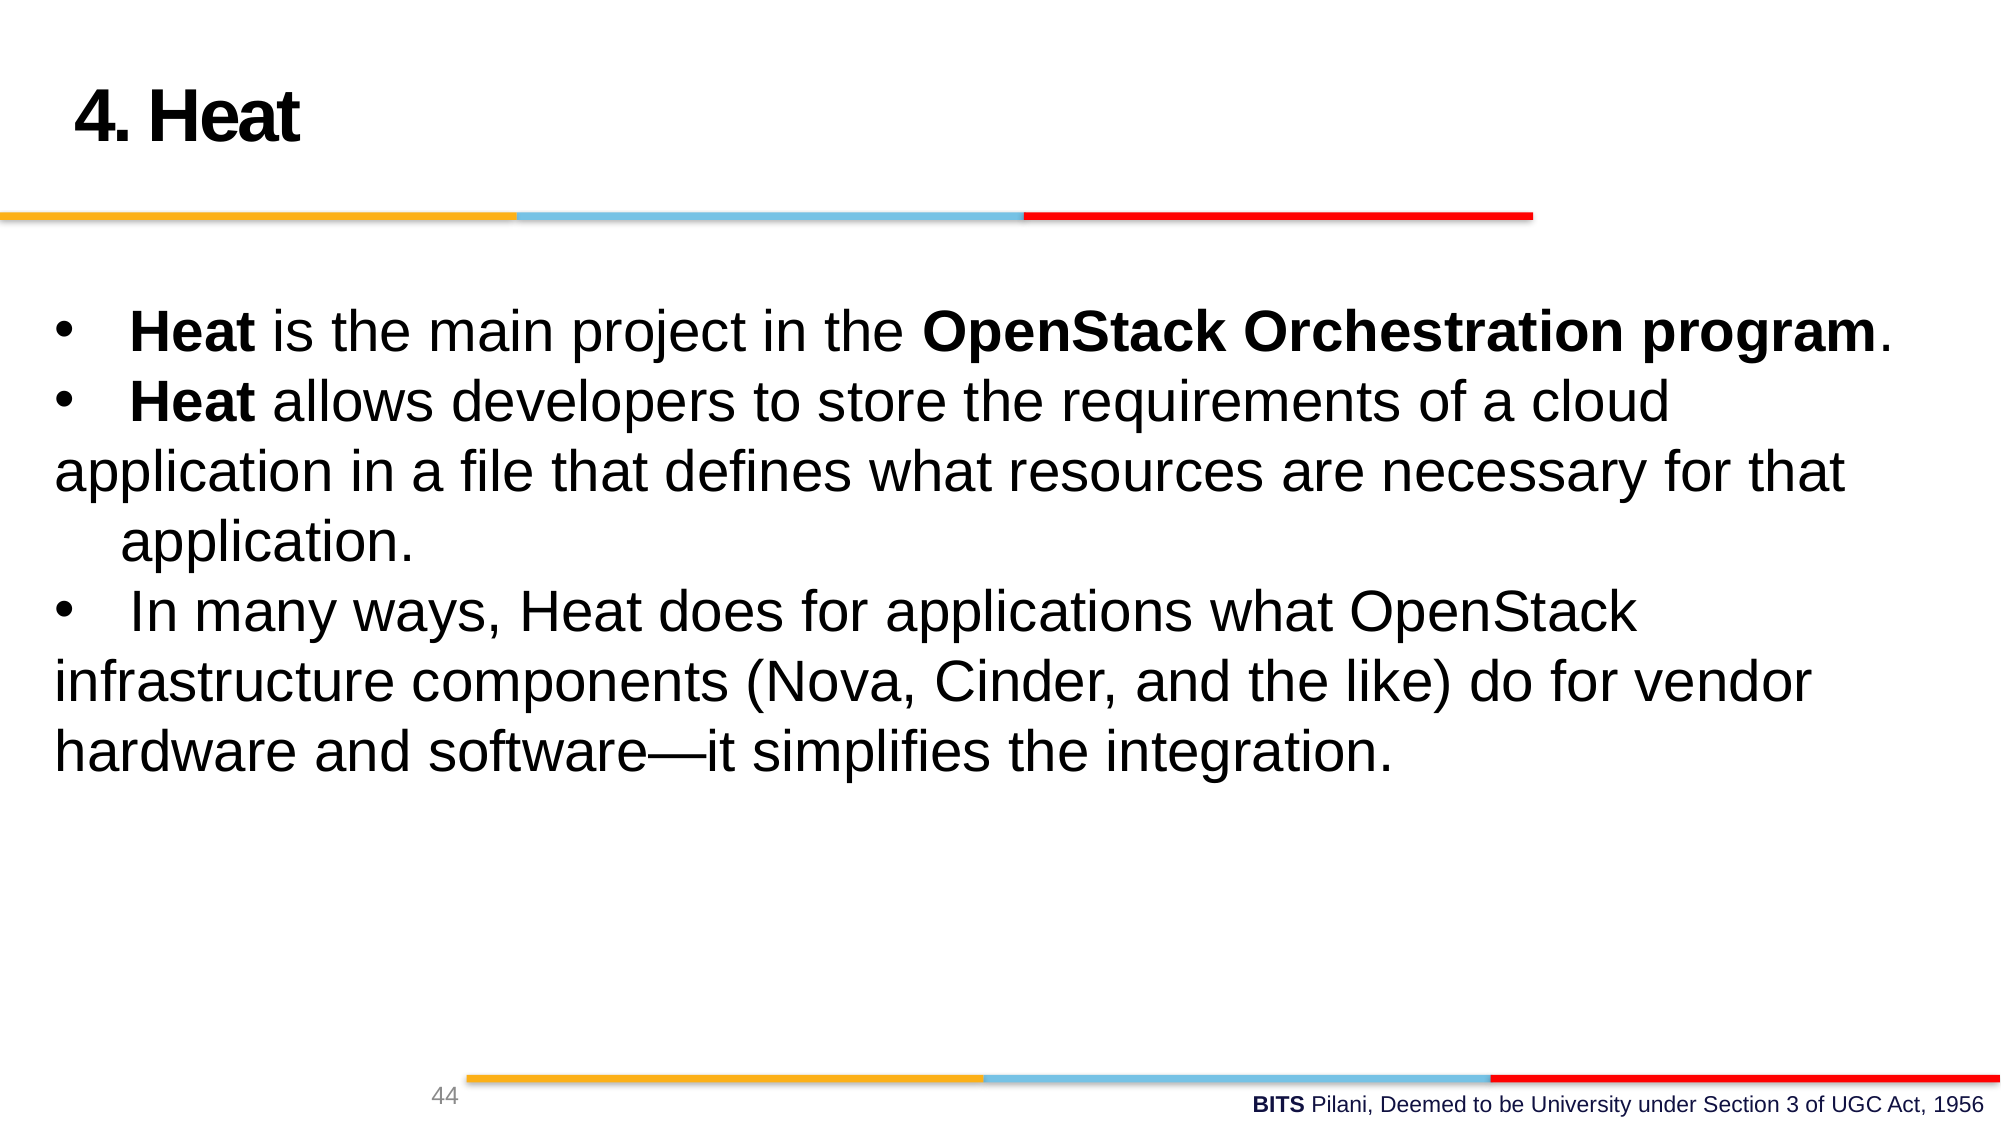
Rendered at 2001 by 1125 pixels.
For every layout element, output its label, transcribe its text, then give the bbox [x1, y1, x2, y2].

text_box Heat is the main project in the OpenStack Orchestration program. Heat allows developers to store the requirements of a cloud application in a file that defines what resources are necessary for that application. In many ways, Heat does for applications what OpenStack infrastructure components (Nova, Cinder, and the like) do for vendor hardware and software—it simplifies the integration. [47, 285, 1934, 836]
list 4. Heat [66, 24, 1451, 213]
slide_number 44 [0, 1064, 468, 1125]
